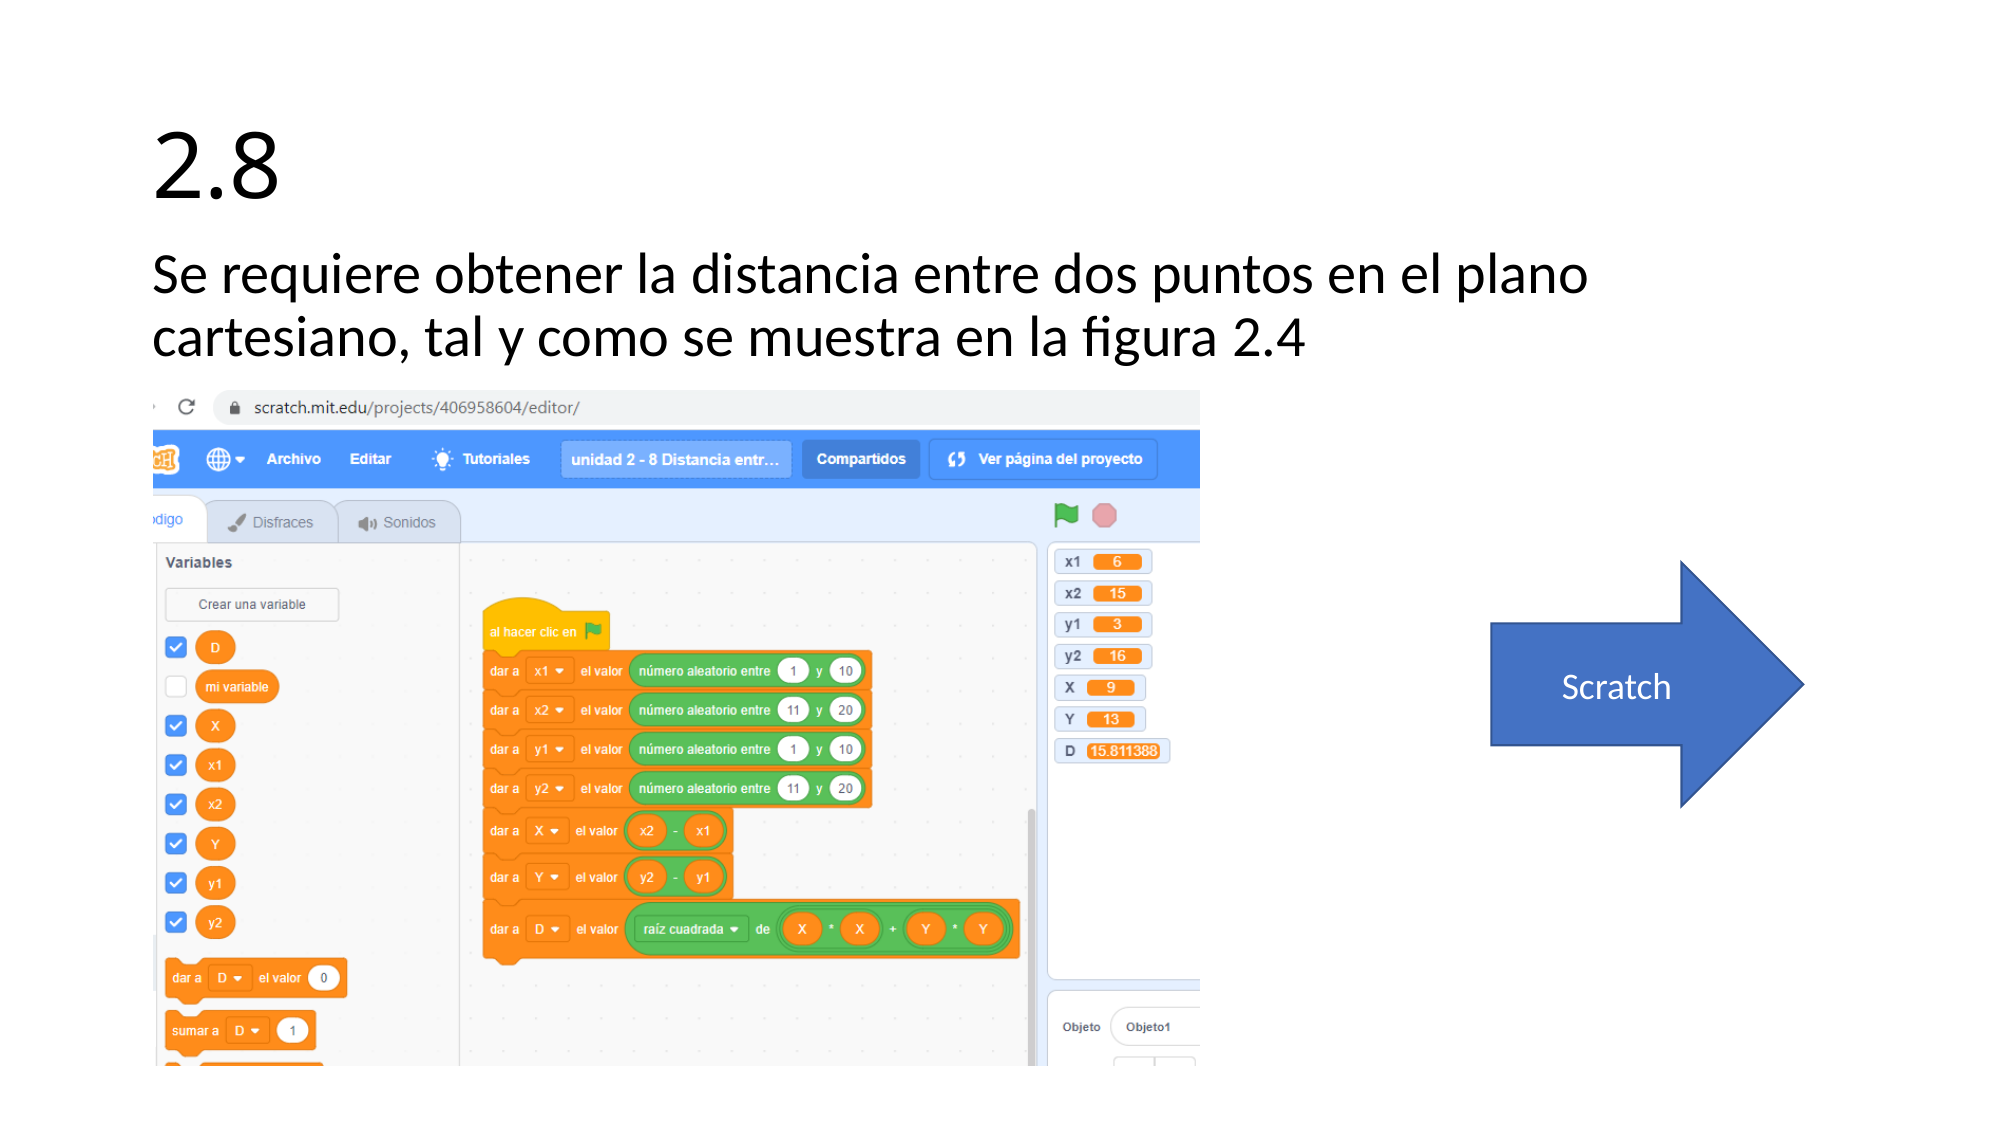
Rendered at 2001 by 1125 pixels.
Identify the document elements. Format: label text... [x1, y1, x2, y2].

title 2.8 [137, 59, 1863, 278]
list Se requiere obtener la distancia entre dos puntos en el plano cartesiano, tal y como se muestra en la figura 2.4 [137, 235, 1654, 412]
picture [153, 390, 1200, 1066]
text_box Scratch [1490, 559, 1805, 809]
